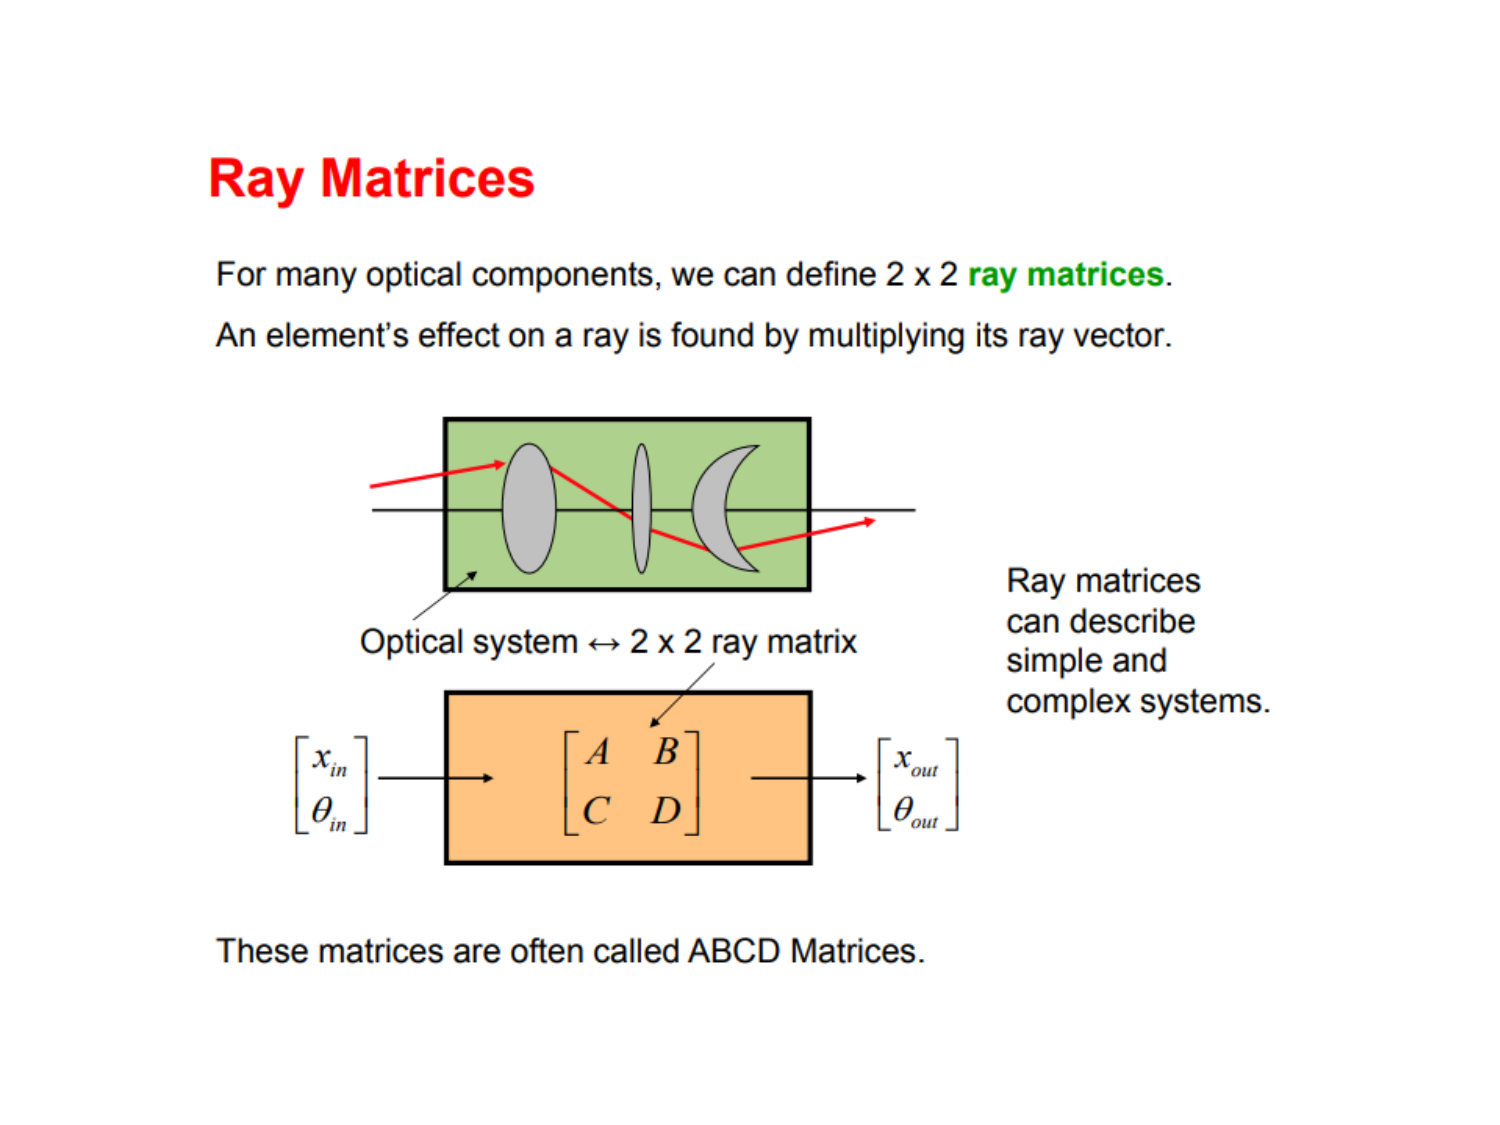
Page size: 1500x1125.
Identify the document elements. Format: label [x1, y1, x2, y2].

picture [202, 141, 1298, 984]
